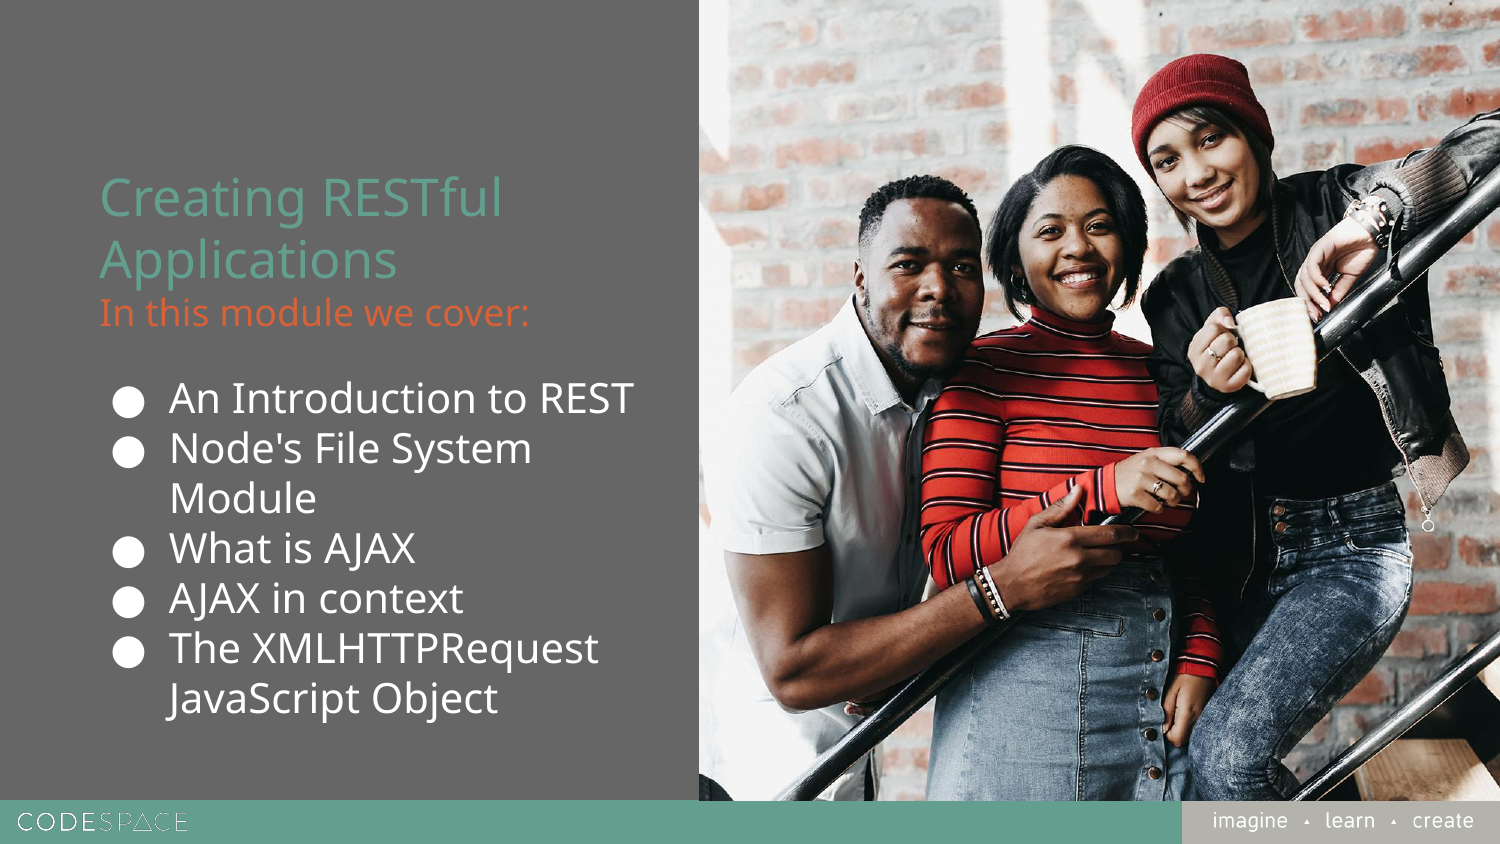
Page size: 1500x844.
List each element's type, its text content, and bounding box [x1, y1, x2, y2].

text_box [0, 0, 697, 800]
text_box Creating RESTful Applications In this module we cover: [84, 148, 659, 276]
text_box An Introduction to REST Node's File System Module What is AJAX AJAX in context The XMLHTTPRequest JavaScript Object [78, 356, 653, 663]
text_box [0, 800, 1183, 844]
picture [699, 0, 1500, 801]
text_box [1183, 809, 1500, 844]
picture [14, 808, 191, 836]
picture [1214, 812, 1474, 832]
